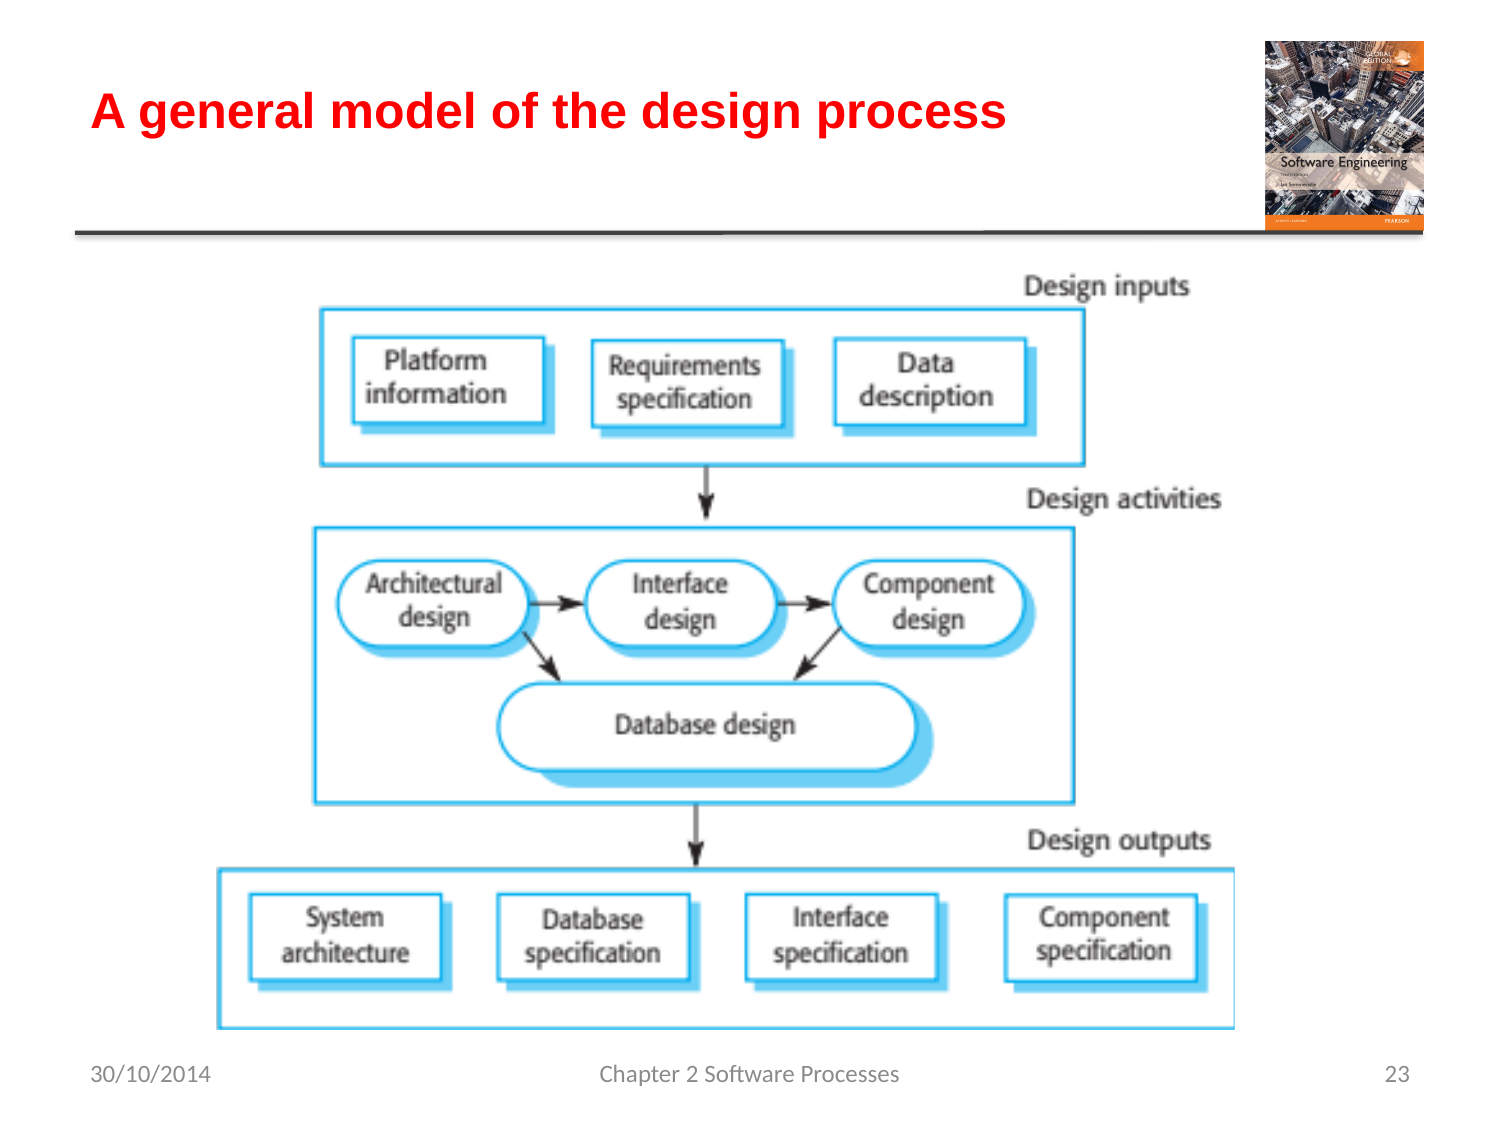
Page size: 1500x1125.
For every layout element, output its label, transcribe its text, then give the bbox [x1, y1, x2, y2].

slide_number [75, 1042, 425, 1103]
title A general model of the design process [74, 44, 1272, 233]
footer Chapter 2 Software Processes [512, 1042, 988, 1103]
picture [1265, 41, 1424, 231]
slide_number 23 [1074, 1042, 1425, 1103]
picture [215, 268, 1235, 1030]
